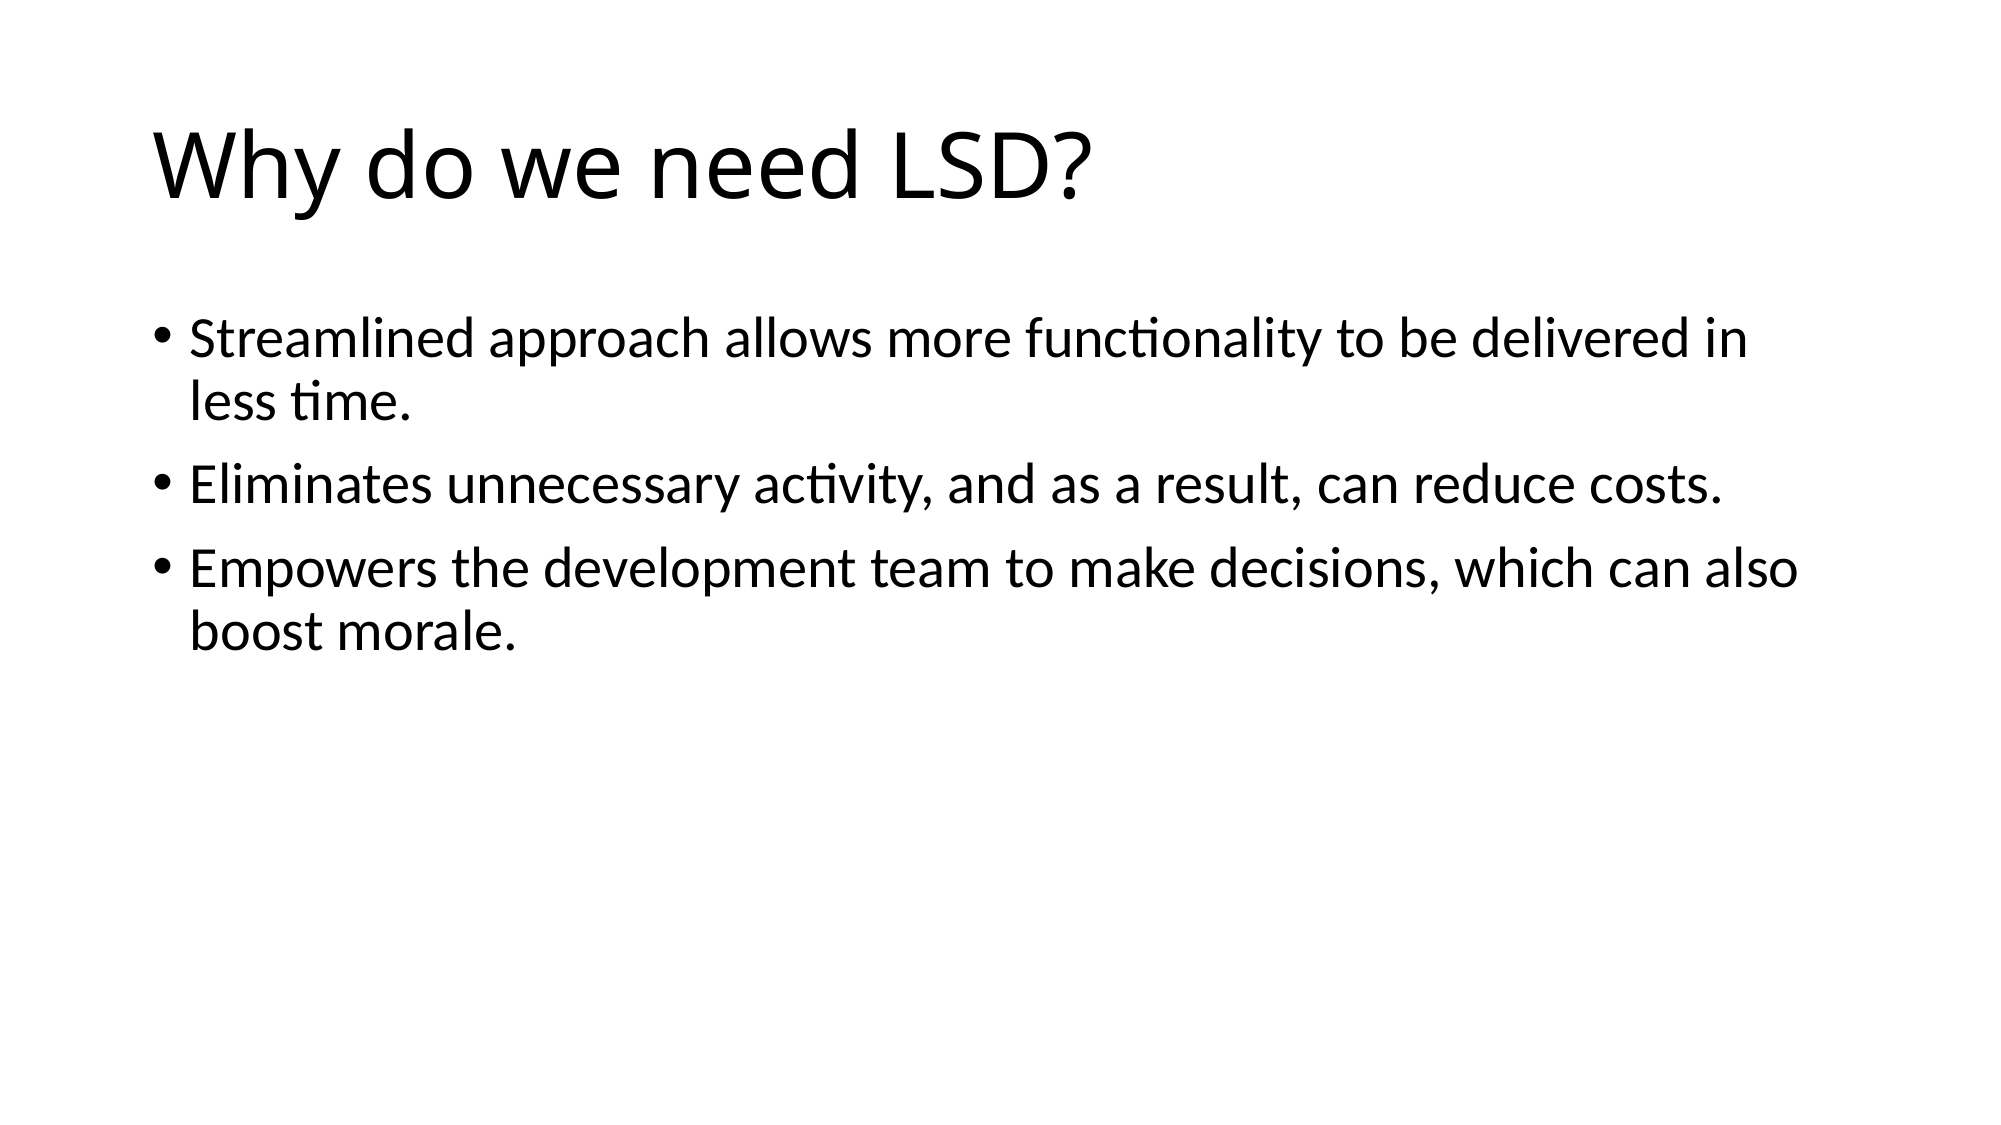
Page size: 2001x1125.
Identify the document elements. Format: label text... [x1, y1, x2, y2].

list Streamlined approach allows more functionality to be delivered in less time. Eliminates unnecessary activity, and as a result, can reduce costs. Empowers the development team to make decisions, which can also boost morale. [137, 299, 1863, 1014]
title Why do we need LSD? [137, 59, 1863, 278]
